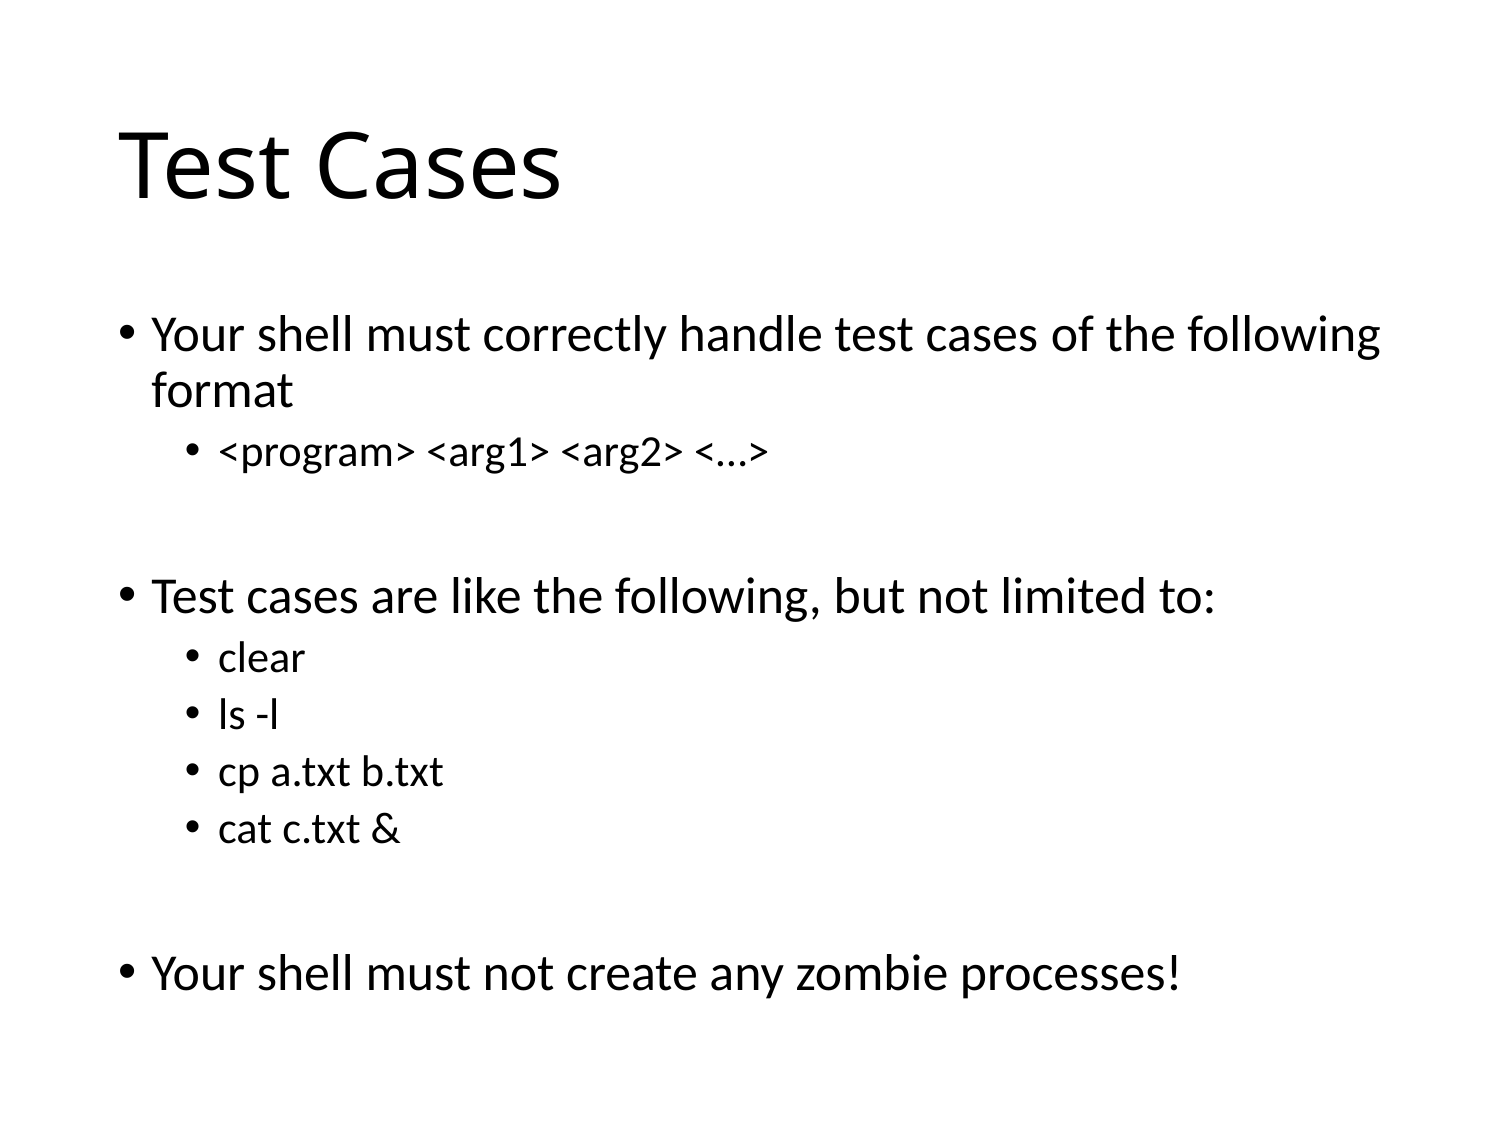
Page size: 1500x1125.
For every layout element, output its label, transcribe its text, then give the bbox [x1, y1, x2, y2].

title Test Cases [103, 59, 1397, 278]
list Your shell must correctly handle test cases of the following format <program> <arg1> <arg2> <…> Test cases are like the following, but not limited to: clear ls -l cp a.txt b.txt cat c.txt & Your shell must not create any zombie processes! [103, 299, 1397, 1014]
